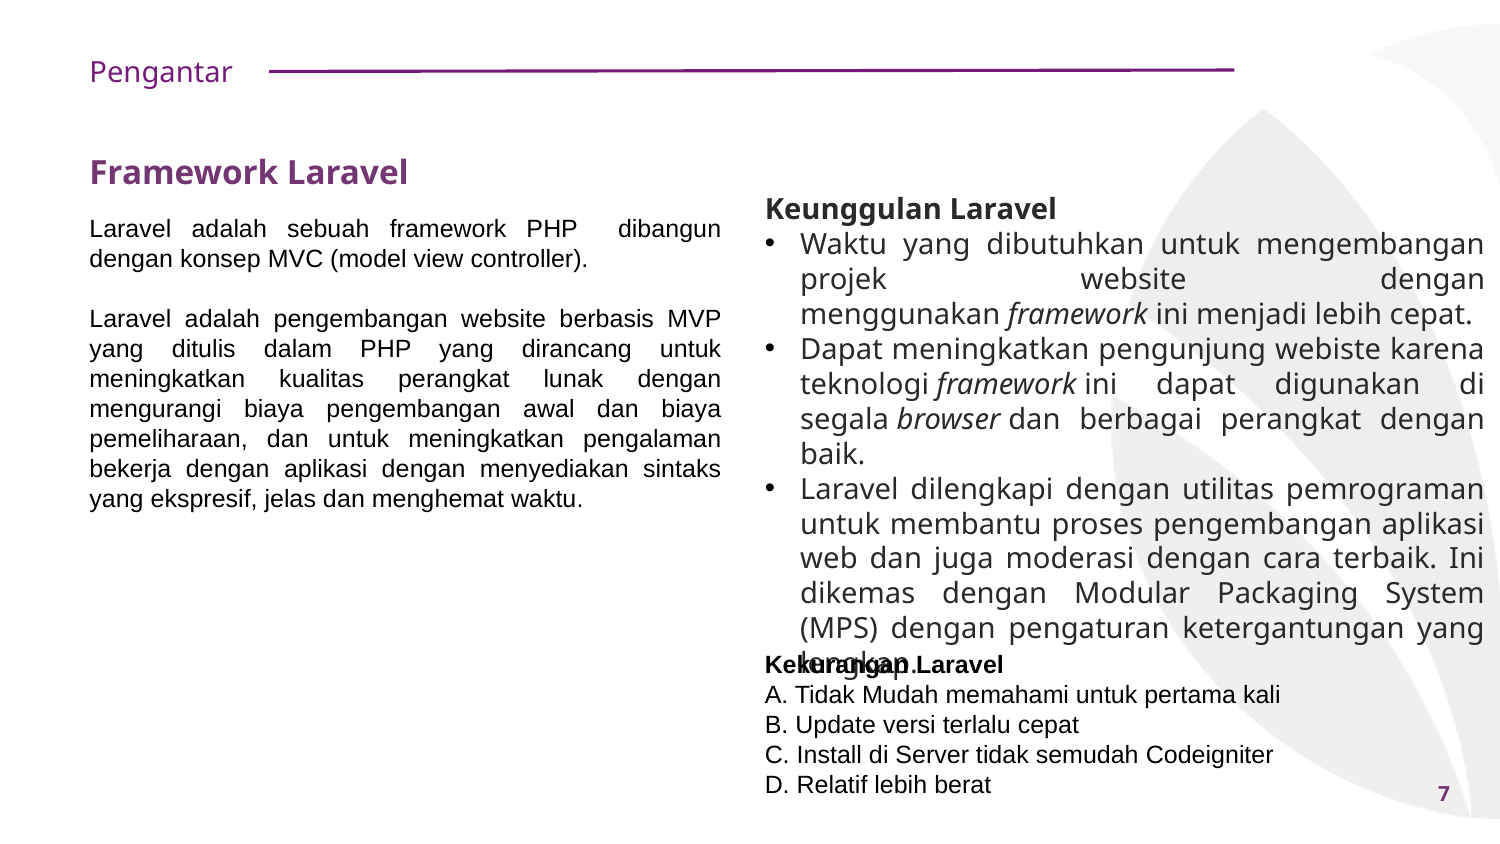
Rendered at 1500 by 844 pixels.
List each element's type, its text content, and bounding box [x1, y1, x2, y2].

text_box Pengantar [74, 23, 485, 118]
picture [1110, 24, 1500, 819]
text_box Laravel adalah sebuah framework PHP dibangun dengan konsep MVC (model view controller). Laravel adalah pengembangan website berbasis MVP yang ditulis dalam PHP yang dirancang untuk meningkatkan kualitas perangkat lunak dengan mengurangi biaya pengembangan awal dan biaya pemeliharaan, dan untuk meningkatkan pengalaman bekerja dengan aplikasi dengan menyediakan sintaks yang ekspresif, jelas dan menghemat waktu. [74, 205, 738, 520]
text_box Keunggulan Laravel Waktu yang dibutuhkan untuk mengembangan projek website dengan menggunakan framework ini menjadi lebih cepat. Dapat meningkatkan pengunjung webiste karena teknologi framework ini dapat digunakan di segala browser dan berbagai perangkat dengan baik. Laravel dilengkapi dengan utilitas pemrograman untuk membantu proses pengembangan aplikasi web dan juga moderasi dengan cara terbaik. Ini dikemas dengan Modular Packaging System (MPS) dengan pengaturan ketergantungan yang lengkap. [749, 182, 1105, 688]
text_box Framework Laravel [74, 122, 1105, 214]
text_box Kekurangan Laravel A. Tidak Mudah memahami untuk pertama kali B. Update versi terlalu cepat C. Install di Server tidak semudah Codeigniter D. Relatif lebih berat [750, 641, 1105, 806]
